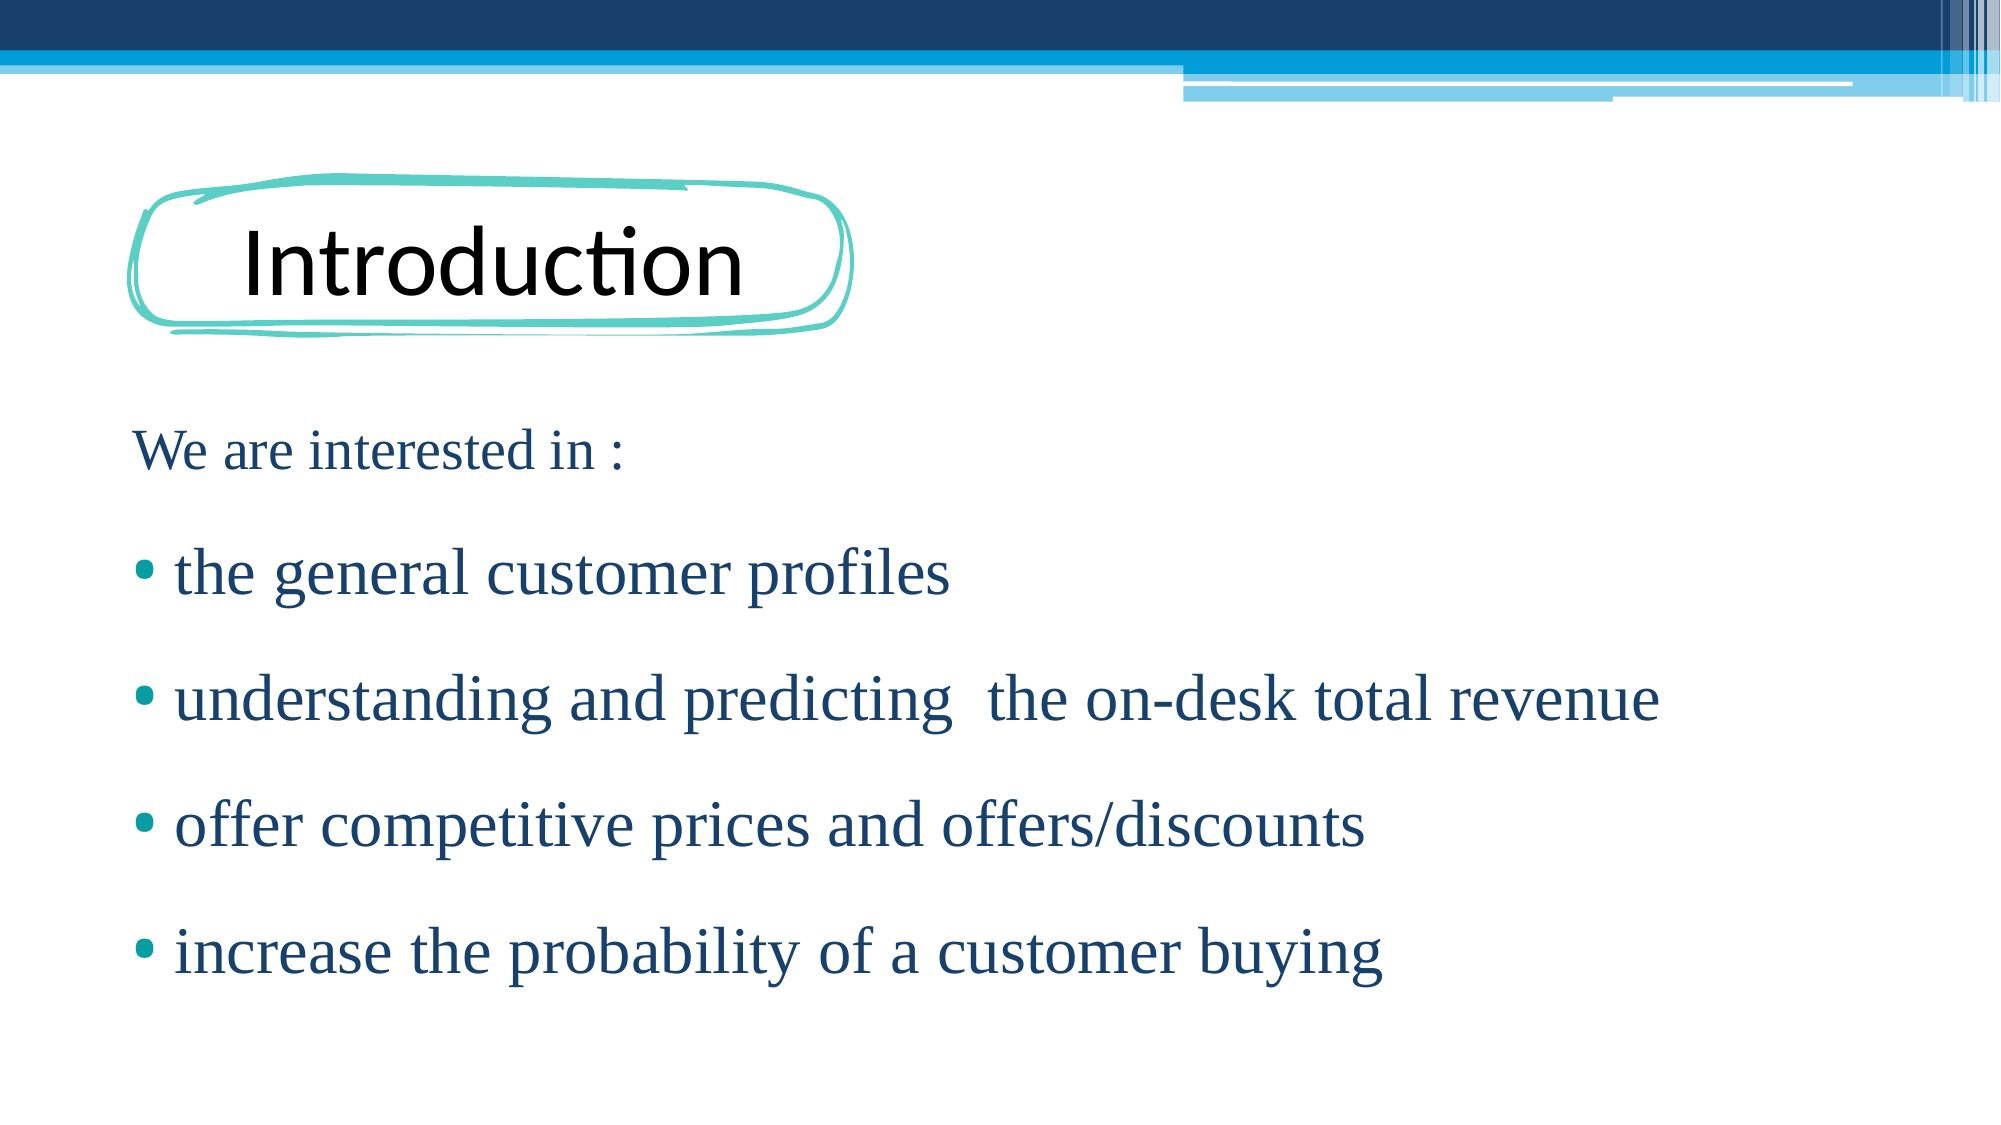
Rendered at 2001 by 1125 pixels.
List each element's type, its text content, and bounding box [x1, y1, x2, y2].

text_box Introduction [126, 173, 855, 338]
list We are interested in : the general customer profiles understanding and predicting the on-desk total revenue offer competitive prices and offers/discounts increase the probability of a customer buying [99, 368, 1900, 1079]
